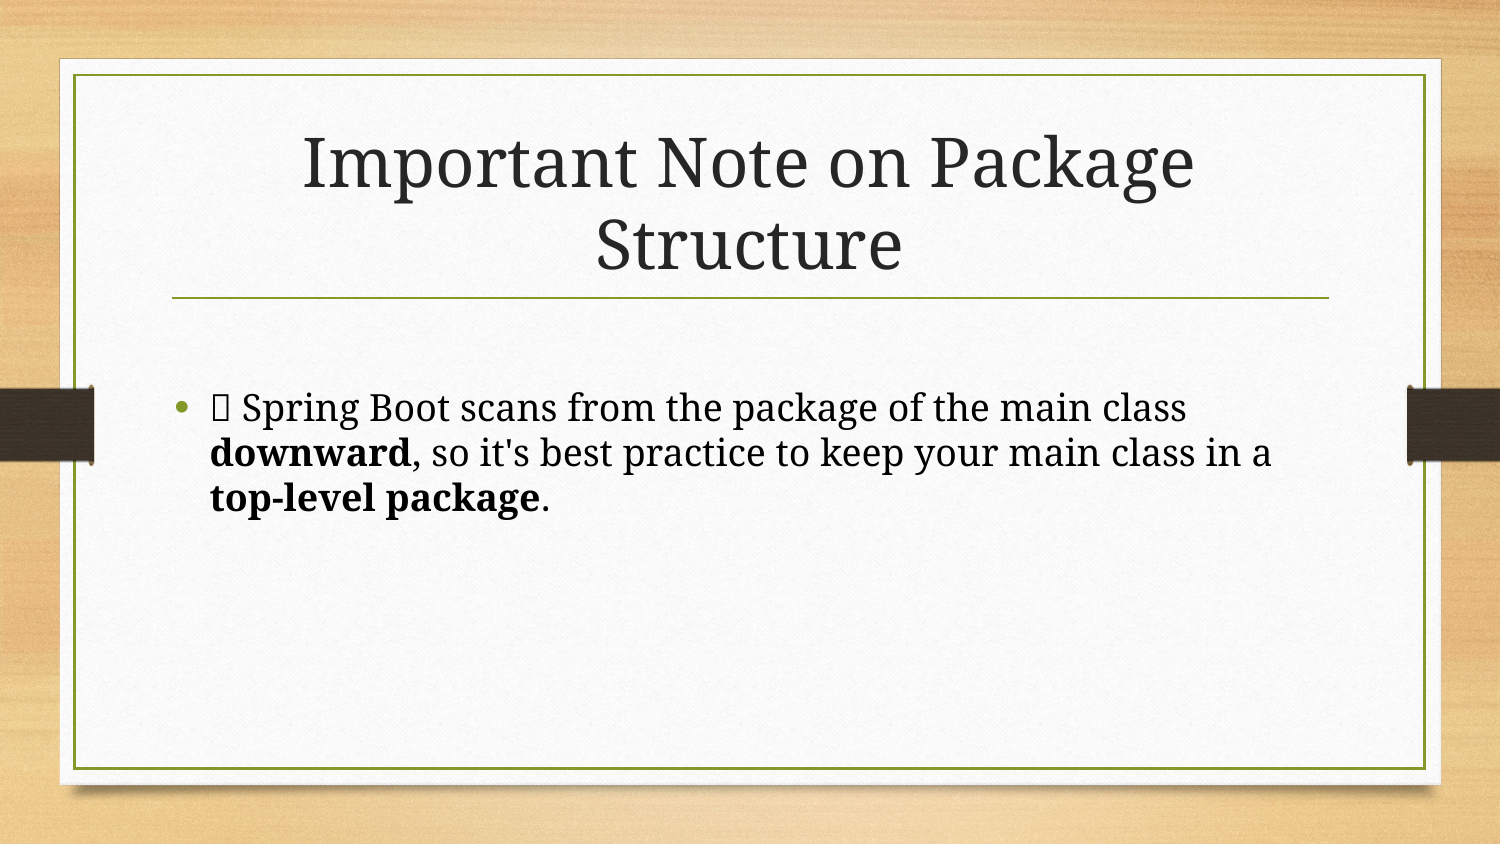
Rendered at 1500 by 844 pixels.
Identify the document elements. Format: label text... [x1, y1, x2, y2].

picture [0, 0, 1500, 844]
list 📌 Spring Boot scans from the package of the main class downward, so it's best practice to keep your main class in a top-level package. [159, 314, 1341, 723]
title Important Note on Package Structure [159, 120, 1341, 282]
